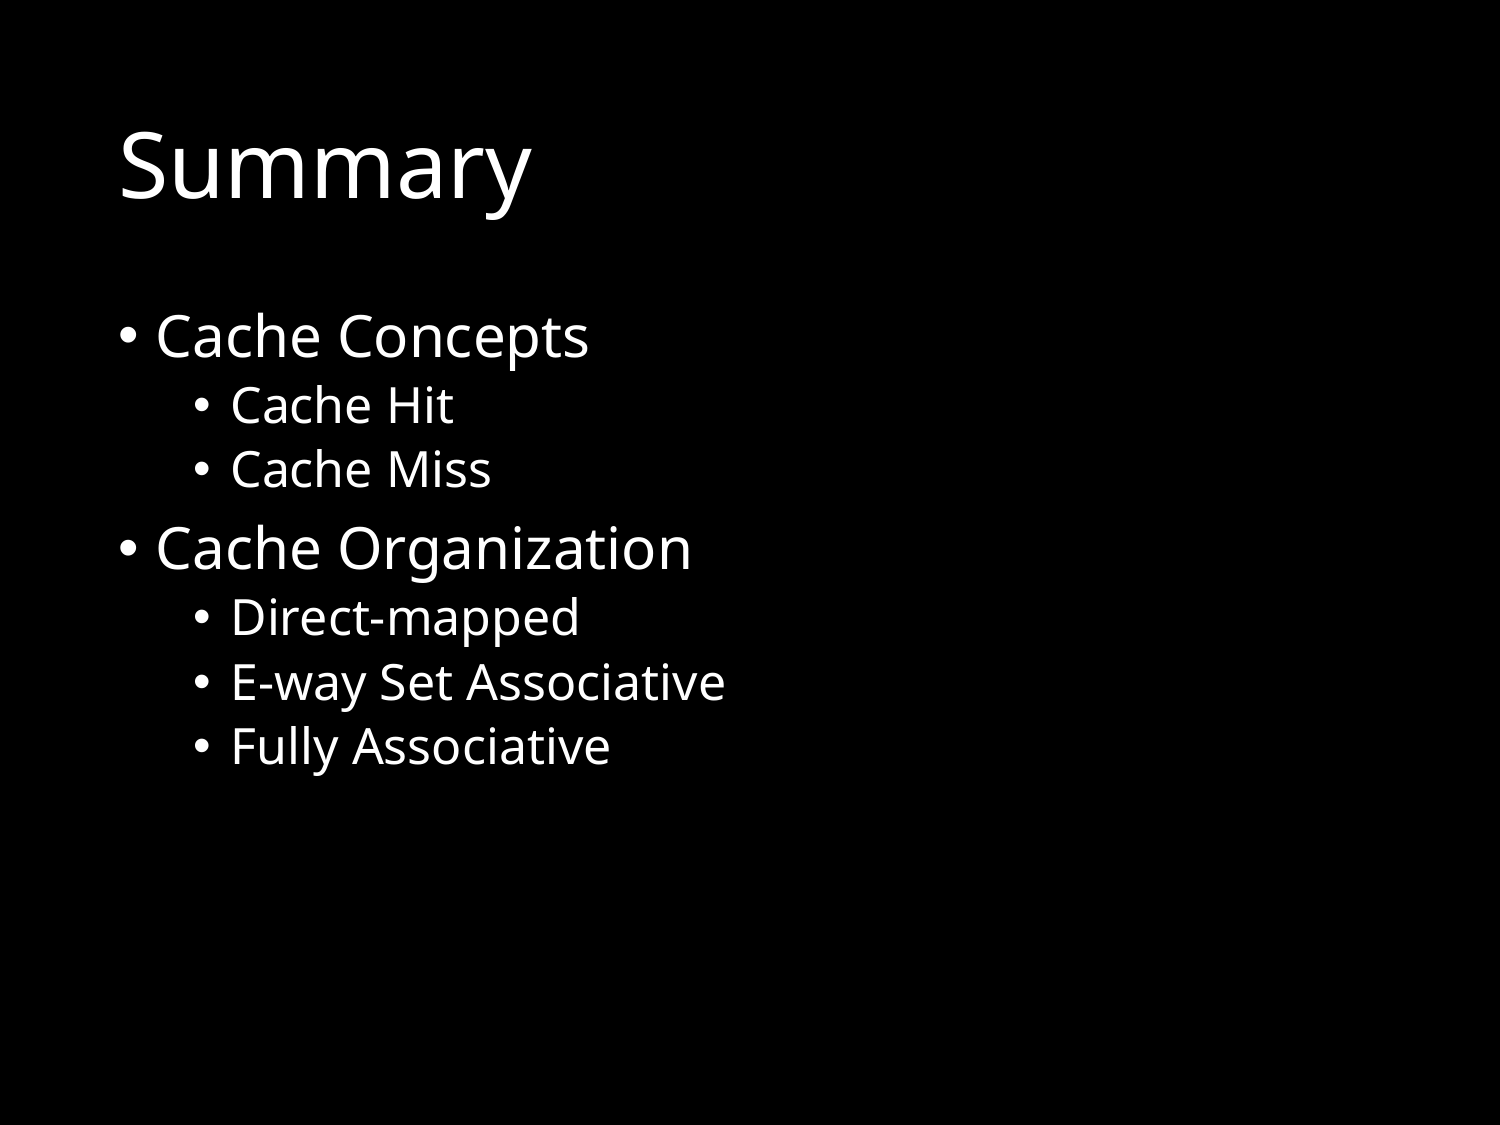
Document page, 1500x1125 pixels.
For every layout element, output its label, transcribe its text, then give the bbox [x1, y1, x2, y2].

title Summary [103, 59, 1397, 278]
list Cache Concepts Cache Hit Cache Miss Cache Organization Direct-mapped E-way Set Associative Fully Associative [103, 299, 1397, 1014]
